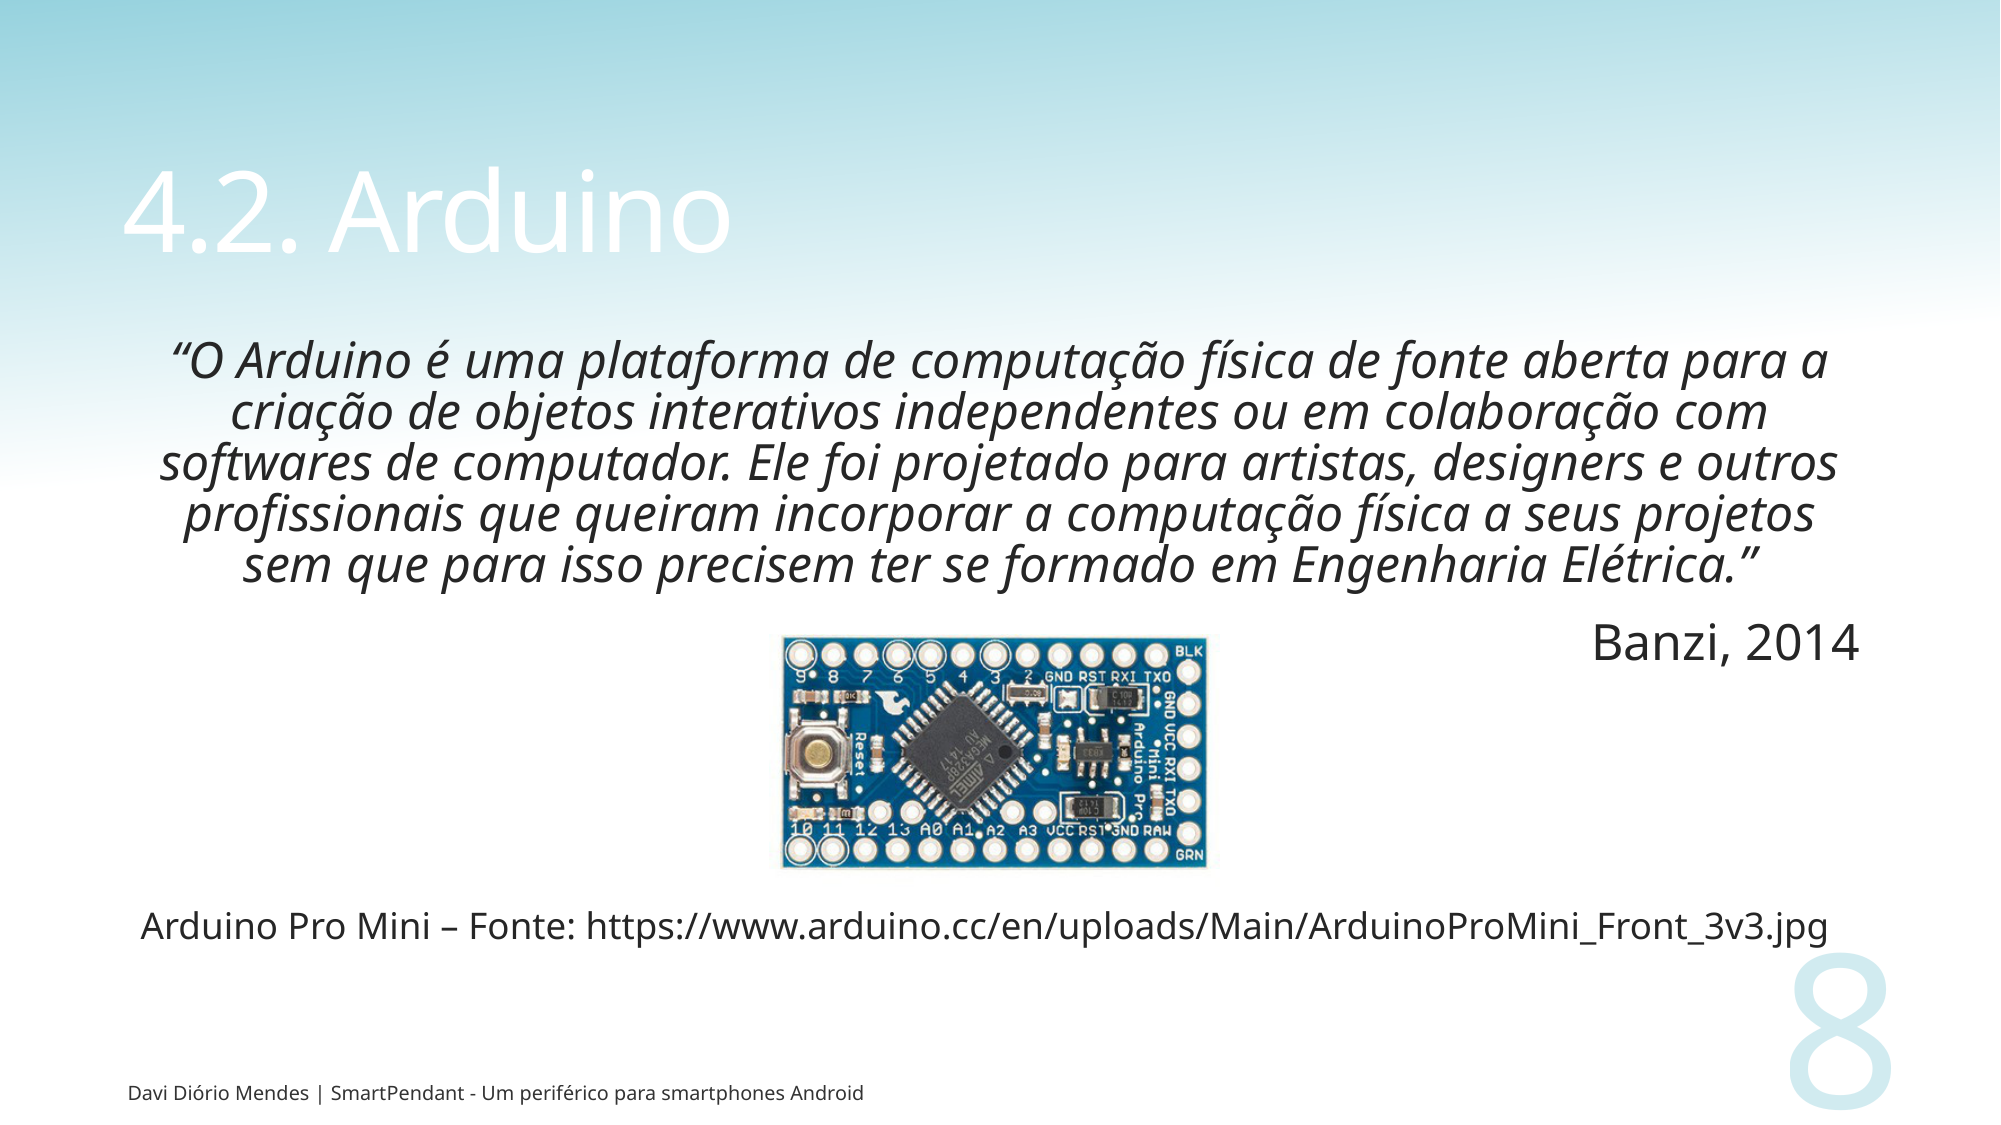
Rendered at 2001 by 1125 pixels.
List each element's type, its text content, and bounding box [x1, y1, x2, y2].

list “O Arduino é uma plataforma de computação física de fonte aberta para a criação de objetos interativos independentes ou em colaboração com softwares de computador. Ele foi projetado para artistas, designers e outros profissionais que queiram incorporar a computação física a seus projetos sem que para isso precisem ter se formado em Engenharia Elétrica.” Banzi, 2014 [111, 329, 1876, 948]
list Arduino Pro Mini – Fonte: https://www.arduino.cc/en/uploads/Main/ArduinoProMini_Front_3v3.jpg [112, 902, 1875, 964]
title 4.2. Arduino [107, 81, 1875, 354]
picture [768, 633, 1220, 887]
footer Davi Diório Mendes | SmartPendant - Um periférico para smartphones Android [112, 1075, 938, 1113]
slide_number 8 [1437, 963, 1918, 1125]
